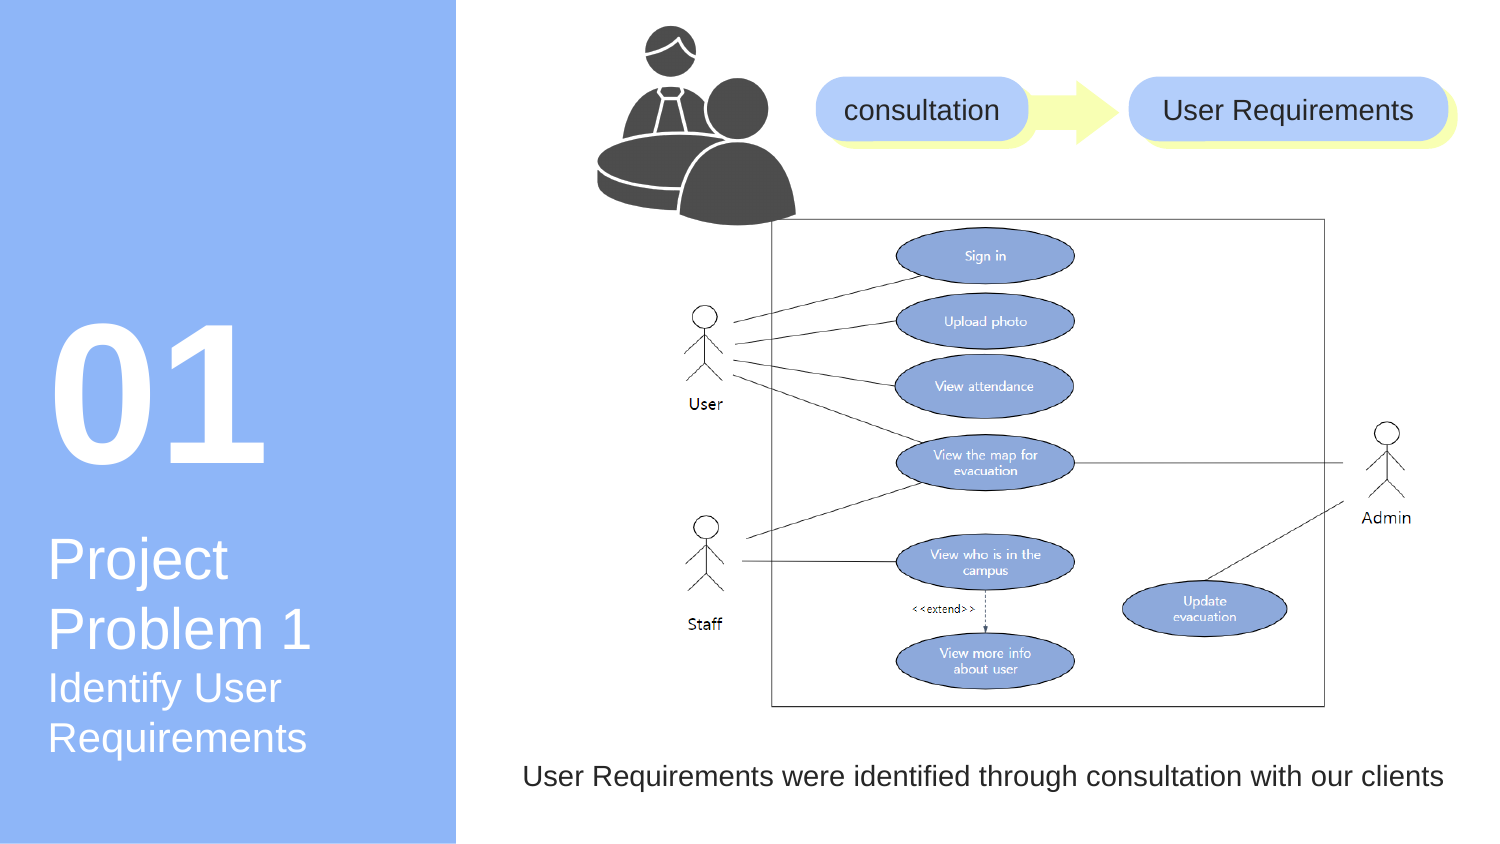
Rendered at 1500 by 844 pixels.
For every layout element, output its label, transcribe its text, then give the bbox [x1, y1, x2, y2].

text_box 01 [32, 248, 295, 486]
text_box [862, 130, 1038, 151]
text_box [1026, 78, 1122, 147]
text_box User Requirements were identified through consultation with our clients [488, 750, 1500, 800]
text_box consultation [862, 74, 1028, 144]
text_box [1025, 87, 1032, 93]
text_box [1143, 86, 1460, 151]
text_box [0, 0, 458, 844]
text_box User Requirements [1126, 74, 1451, 144]
picture [535, 0, 1432, 715]
title Project Problem 1 Identify User Requirements [32, 506, 421, 826]
